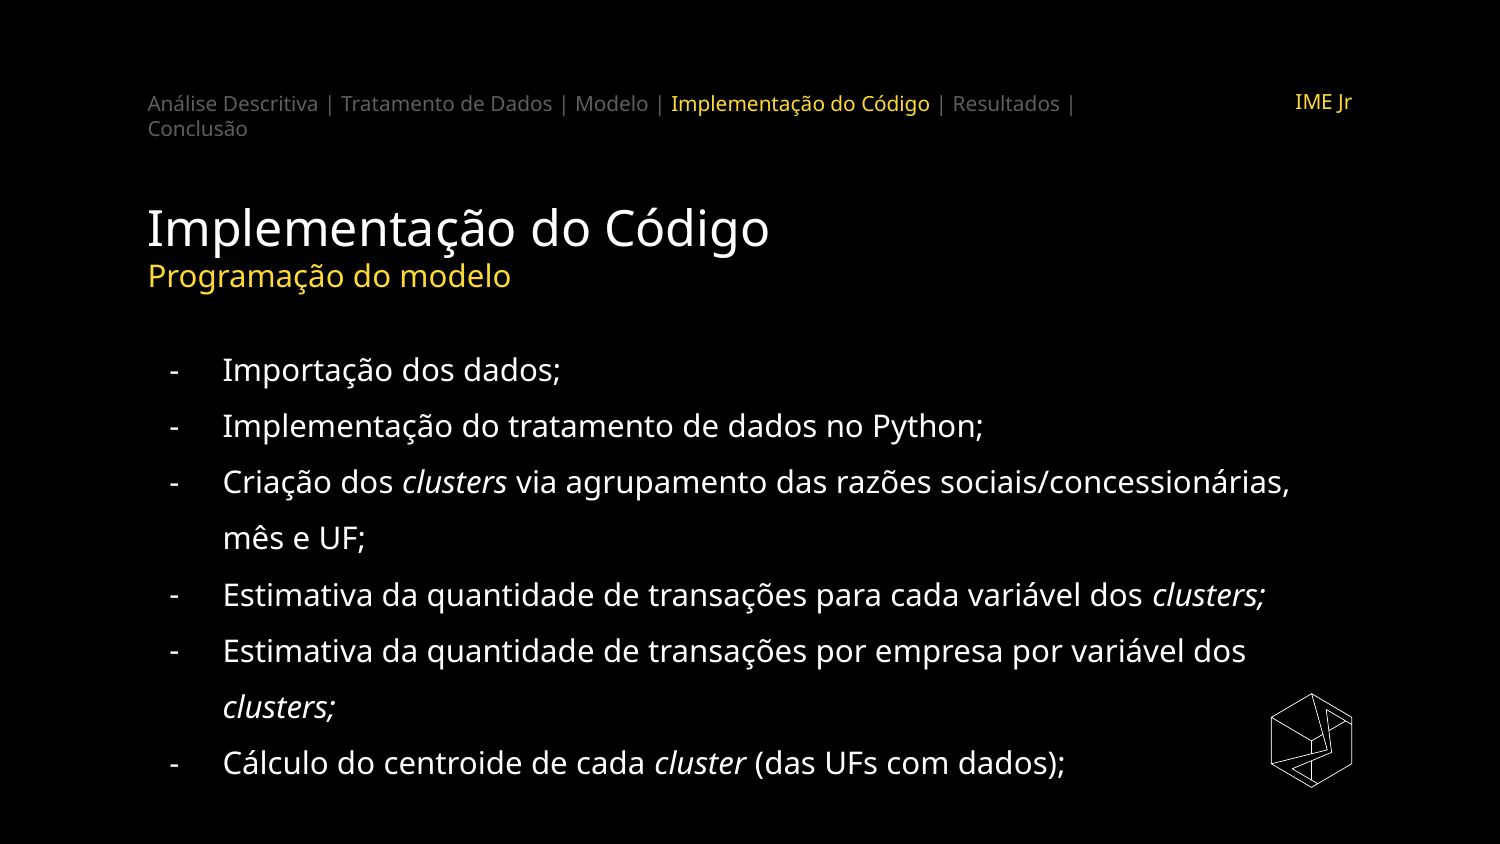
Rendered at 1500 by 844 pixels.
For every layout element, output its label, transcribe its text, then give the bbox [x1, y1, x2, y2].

picture [1270, 692, 1353, 789]
text_box IME Jr [1152, 88, 1353, 114]
text_box Análise Descritiva | Tratamento de Dados | Modelo | Implementação do Código | Resultados | Conclusão [147, 75, 1152, 181]
text_box Implementação do Código Programação do modelo Importação dos dados; Implementação do tratamento de dados no Python; Criação dos clusters via agrupamento das razões sociais/concessionárias, mês e UF; Estimativa da quantidade de transações para cada variável dos clusters; Estimativa da quantidade de transações por empresa por variável dos clusters; Cálculo do centroide de cada cluster (das UFs com dados); [147, 181, 1353, 844]
